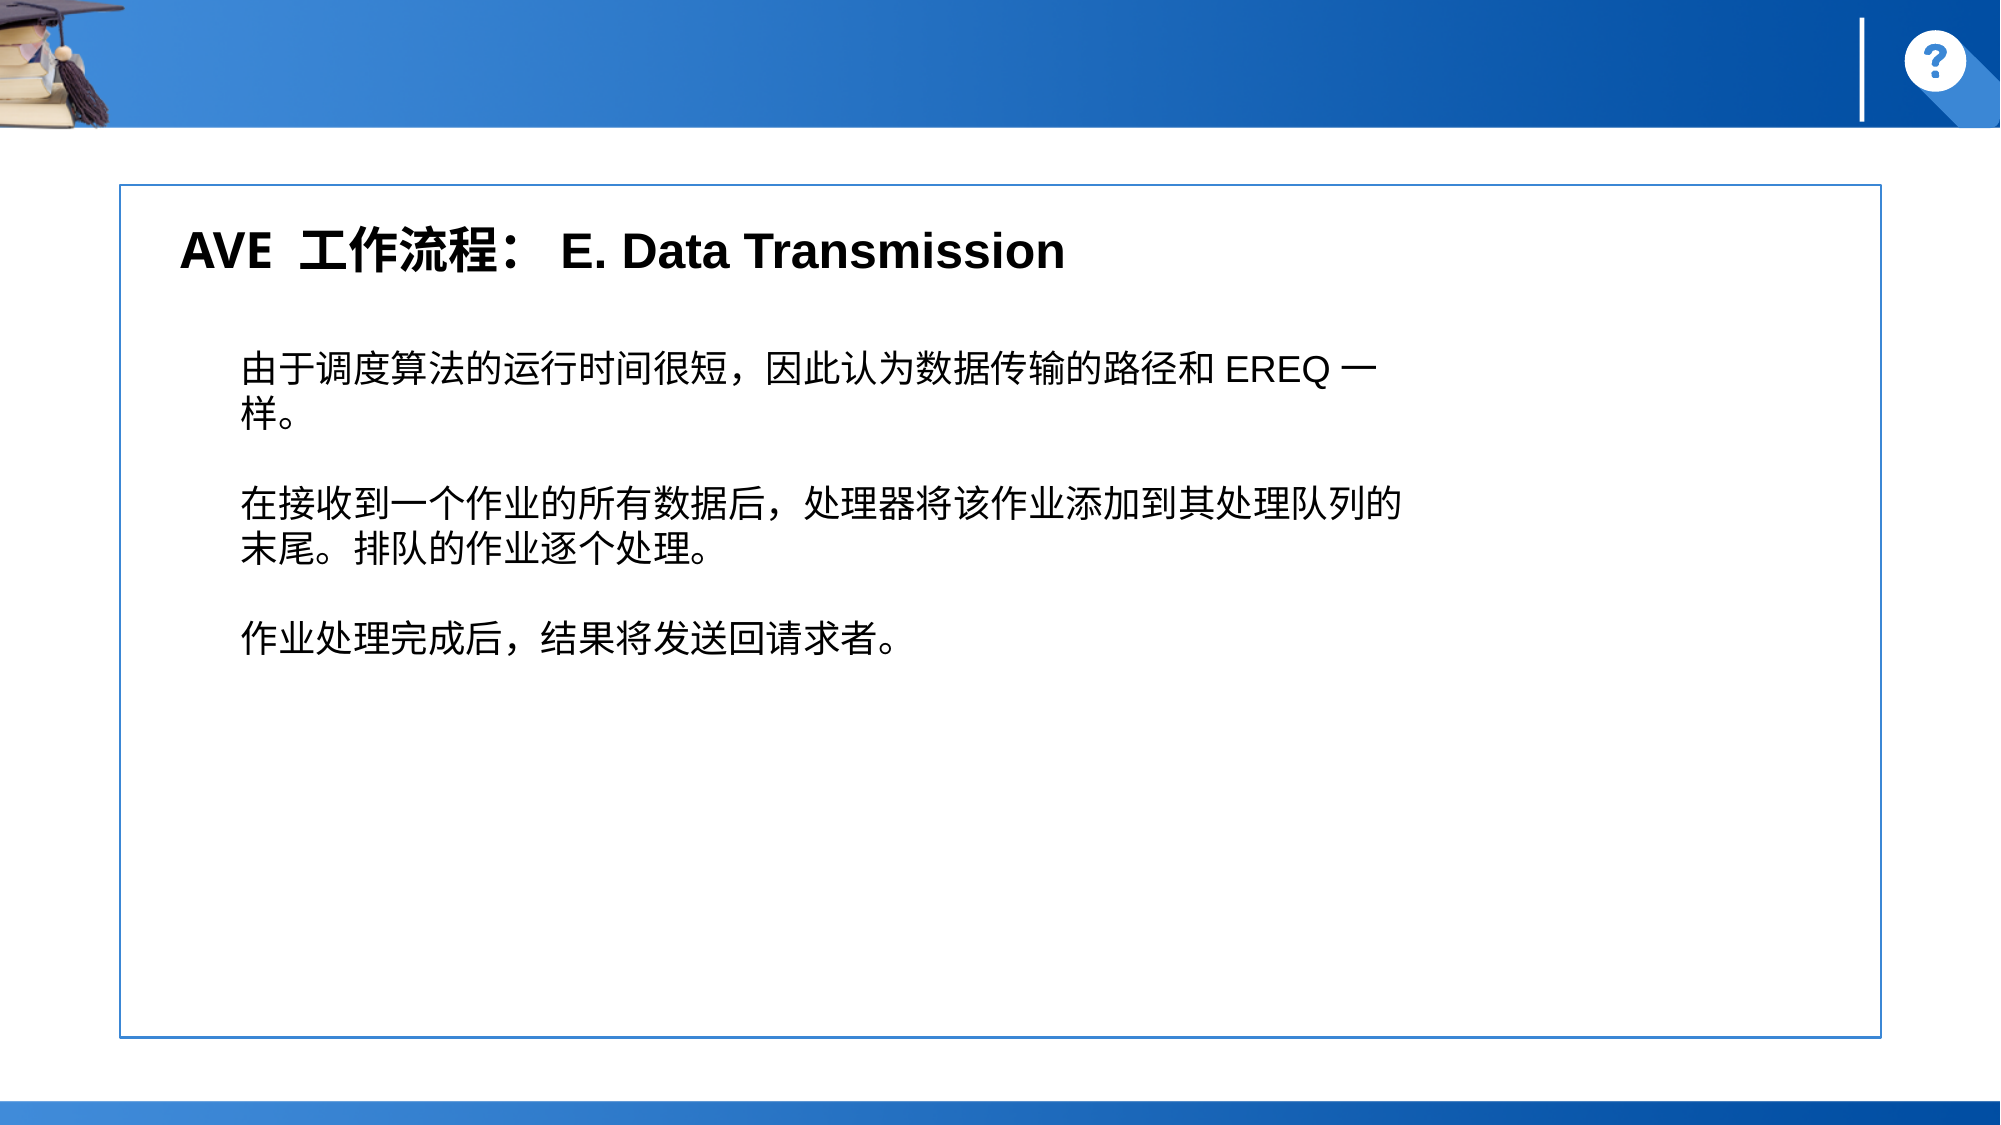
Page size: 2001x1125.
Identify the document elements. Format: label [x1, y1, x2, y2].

picture [0, 0, 2000, 1125]
text_box [1904, 29, 2000, 129]
